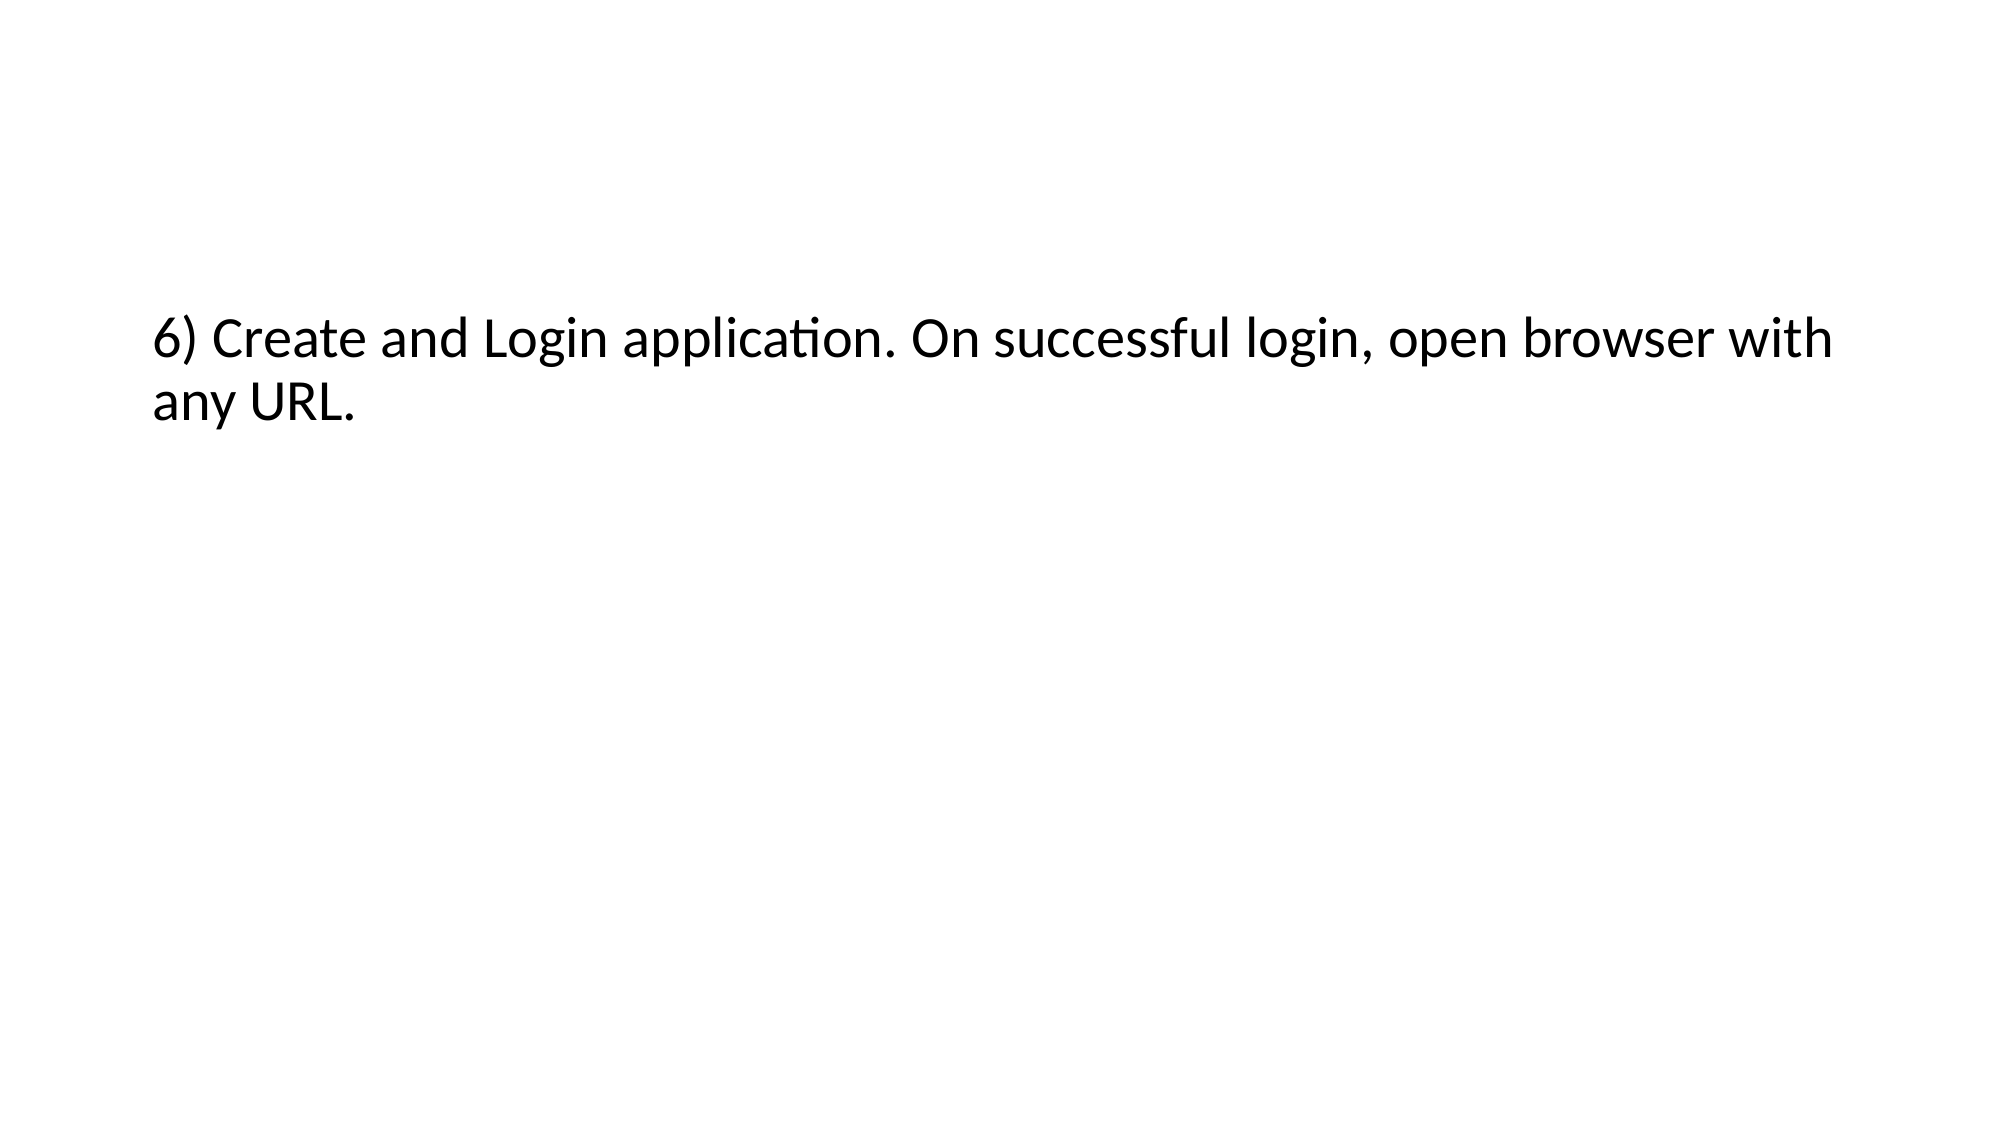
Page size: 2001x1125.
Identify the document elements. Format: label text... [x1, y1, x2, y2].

list 6) Create and Login application. On successful login, open browser with any URL. [137, 299, 1863, 1014]
